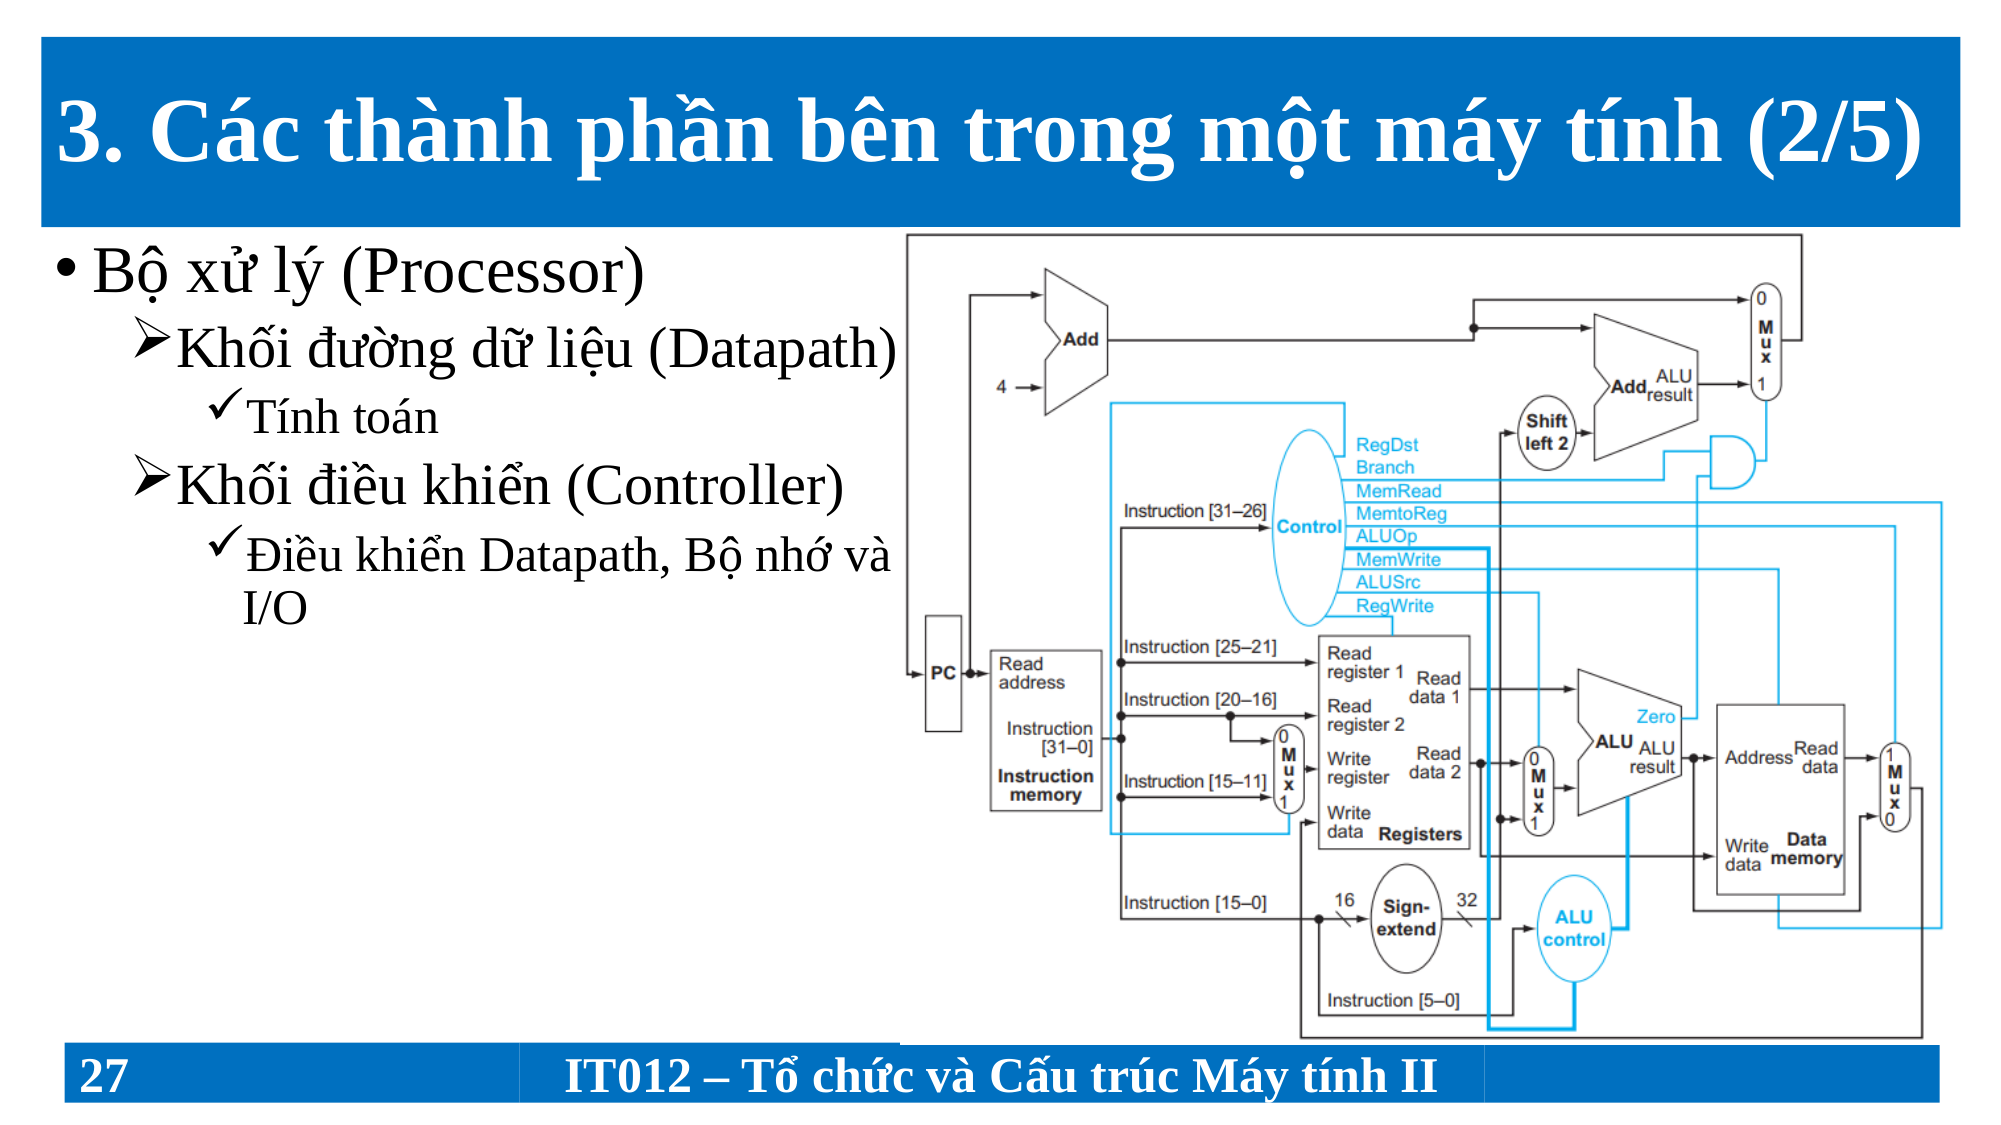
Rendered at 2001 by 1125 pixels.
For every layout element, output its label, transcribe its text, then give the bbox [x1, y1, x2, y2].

list Bộ xử lý (Processor) Khối đường dữ liệu (Datapath) Tính toán Khối điều khiển (Controller) Điều khiển Datapath, Bộ nhớ và I/O [39, 227, 899, 1043]
picture [899, 226, 1950, 1045]
slide_number 27 [64, 1042, 520, 1103]
title 3. Các thành phần bên trong một máy tính (2/5) [41, 36, 1961, 228]
